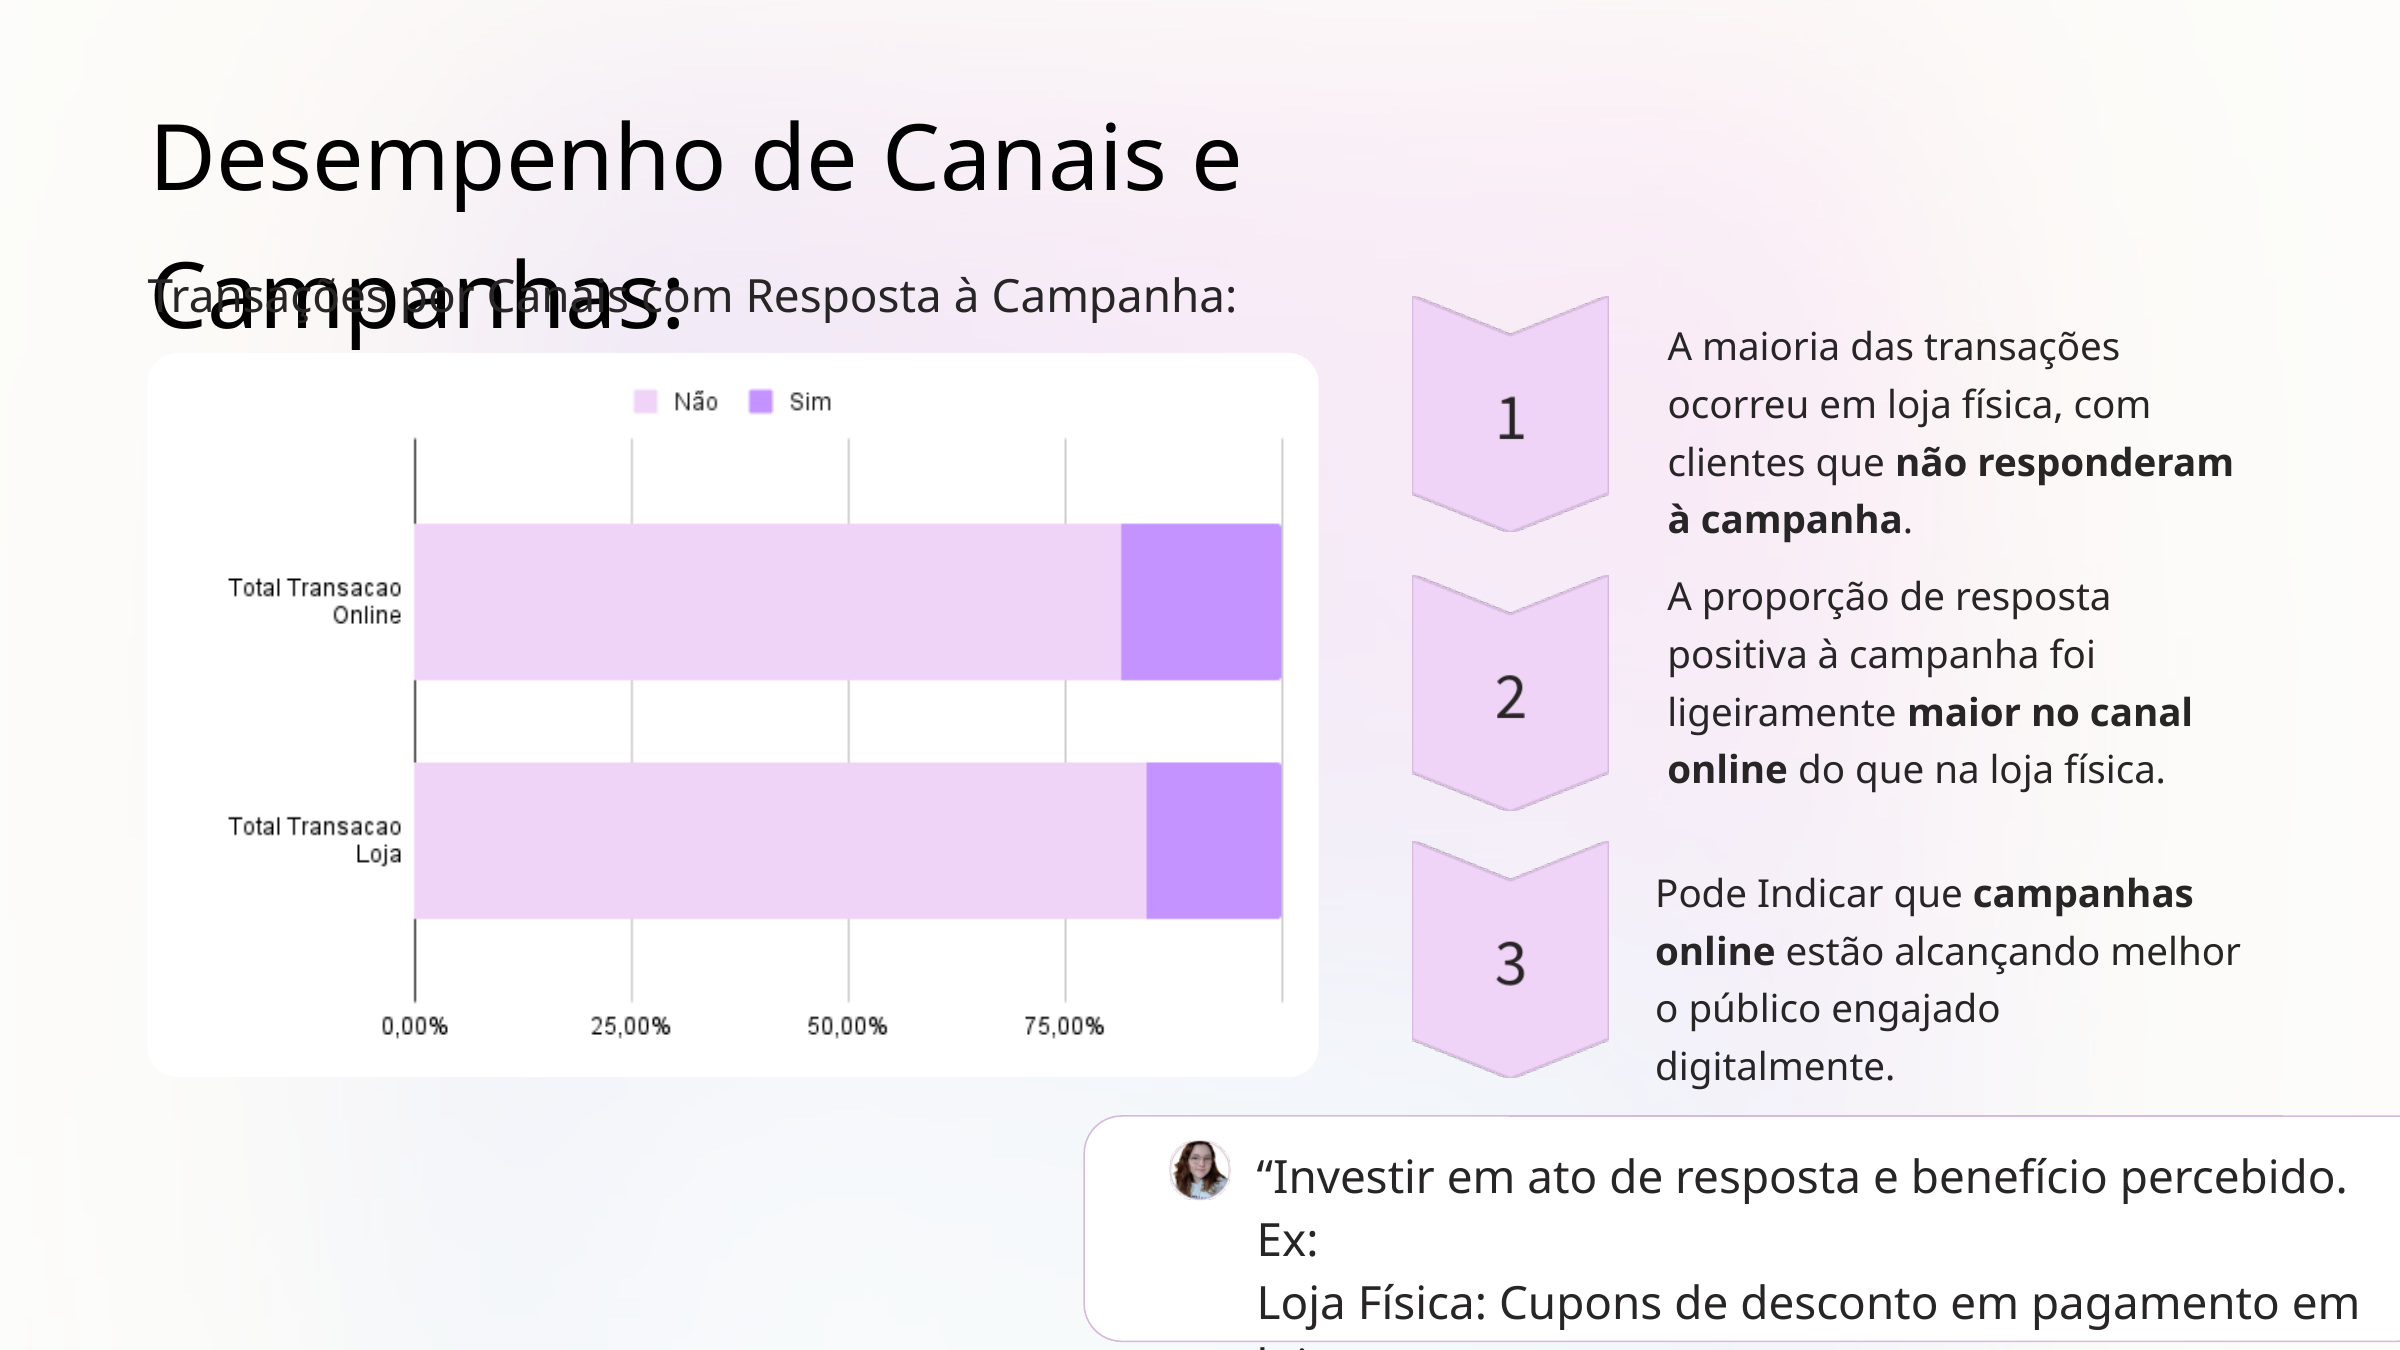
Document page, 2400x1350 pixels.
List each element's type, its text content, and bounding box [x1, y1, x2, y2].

picture [1412, 295, 1609, 533]
picture [147, 352, 1319, 1078]
text_box Desempenho de Canais e Campanhas: [149, 71, 1761, 207]
text_box [1084, 1115, 2400, 1342]
text_box “Investir em ato de resposta e benefício percebido. Ex: Loja Física: Cupons de desconto em pagamento em loja. Loja Online: Frete Grátis para compras.” [1256, 1139, 2382, 1318]
text_box Pode Indicar que campanhas online estão alcançando melhor o público engajado digitalmente. [1655, 857, 2250, 1036]
text_box A proporção de resposta positiva à campanha foi ligeiramente maior no canal online do que na loja física. [1667, 560, 2250, 786]
text_box Transações por Canais com Resposta à Campanha: [147, 258, 1372, 377]
picture [1169, 1140, 1231, 1202]
text_box A maioria das transações ocorreu em loja física, com clientes que não responderam à campanha. [1667, 310, 2263, 490]
picture [1412, 574, 1609, 811]
picture [1412, 841, 1609, 1078]
